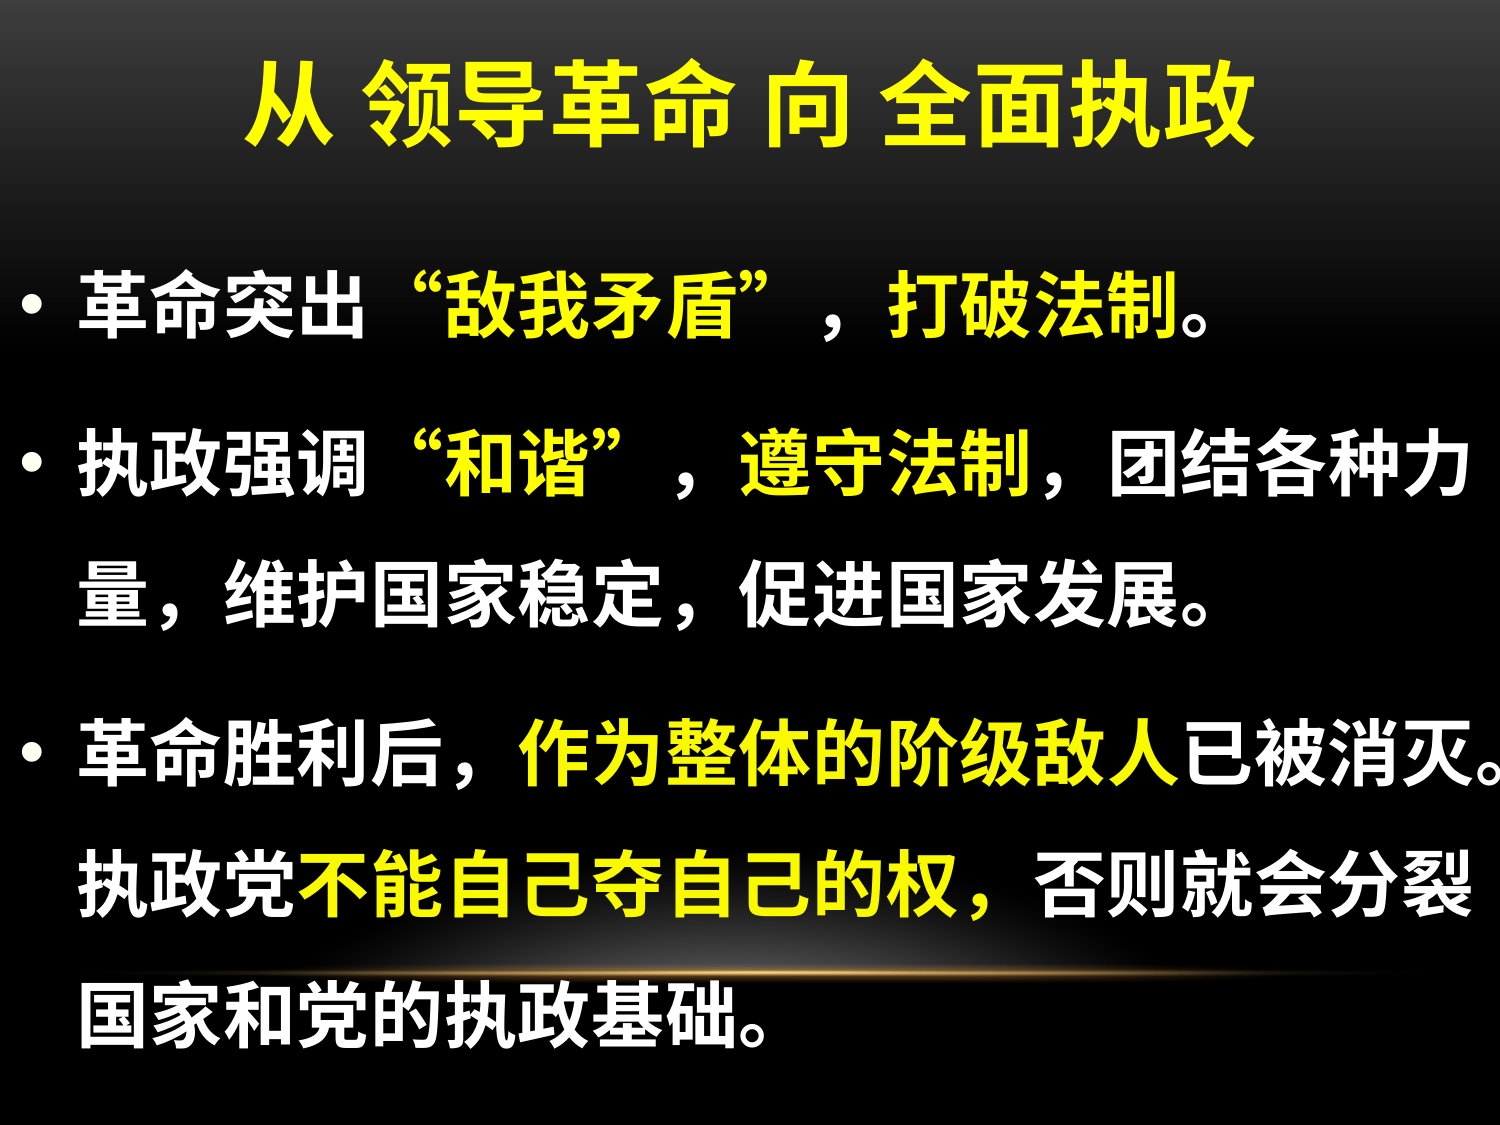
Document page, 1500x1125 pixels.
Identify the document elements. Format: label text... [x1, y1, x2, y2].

picture [0, 0, 1500, 1125]
list 革命突出“敌我矛盾”，打破法制。 执政强调“和谐”，遵守法制，团结各种力量，维护国家稳定，促进国家发展。 革命胜利后，作为整体的阶级敌人已被消灭。执政党不能自己夺自己的权，否则就会分裂国家和党的执政基础。 [4, 208, 1500, 1094]
title 从 领导革命 向 全面执政 [53, 0, 1447, 166]
